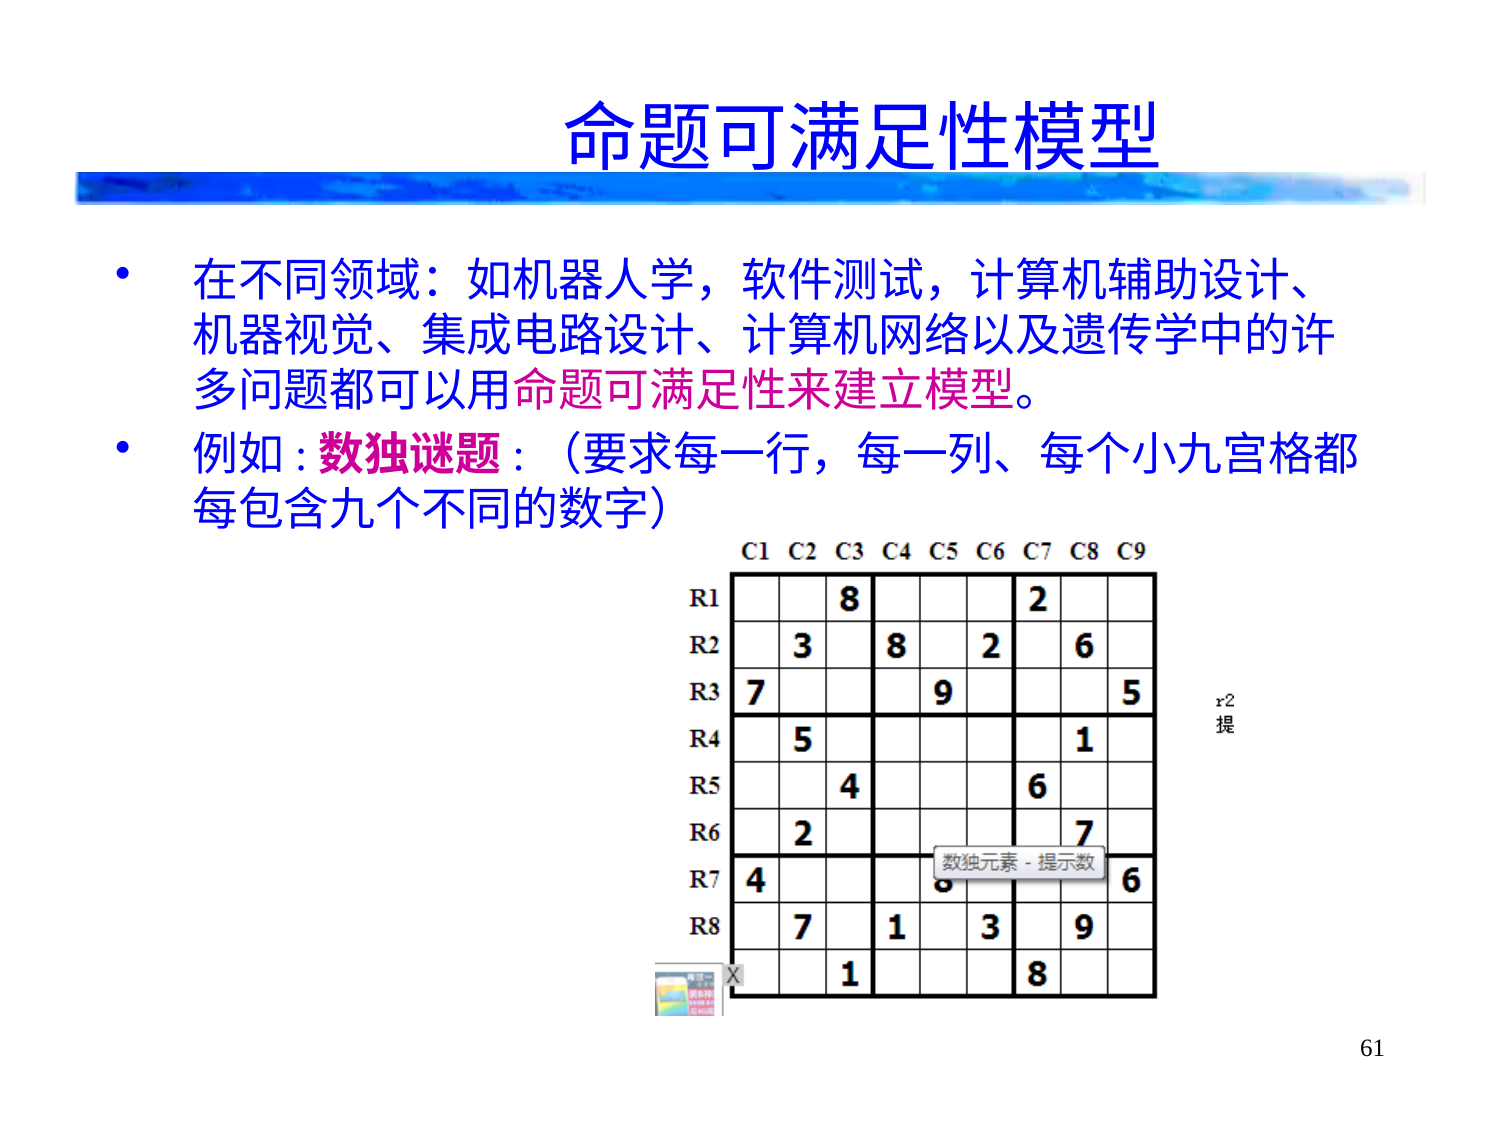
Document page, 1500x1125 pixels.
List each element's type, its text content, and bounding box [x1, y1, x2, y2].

title 命题可满足性模型 [224, 0, 1500, 188]
text_box 61 [1074, 1024, 1400, 1103]
list 在不同领域：如机器人学，软件测试，计算机辅助设计、机器视觉、集成电路设计、计算机网络以及遗传学中的许多问题都可以用命题可满足性来建立模型。 例如:数独谜题:（要求每一行，每一列、每个小九宫格都每包含九个不同的数字） [100, 243, 1376, 919]
picture [74, 172, 1426, 205]
picture [655, 526, 1234, 1017]
